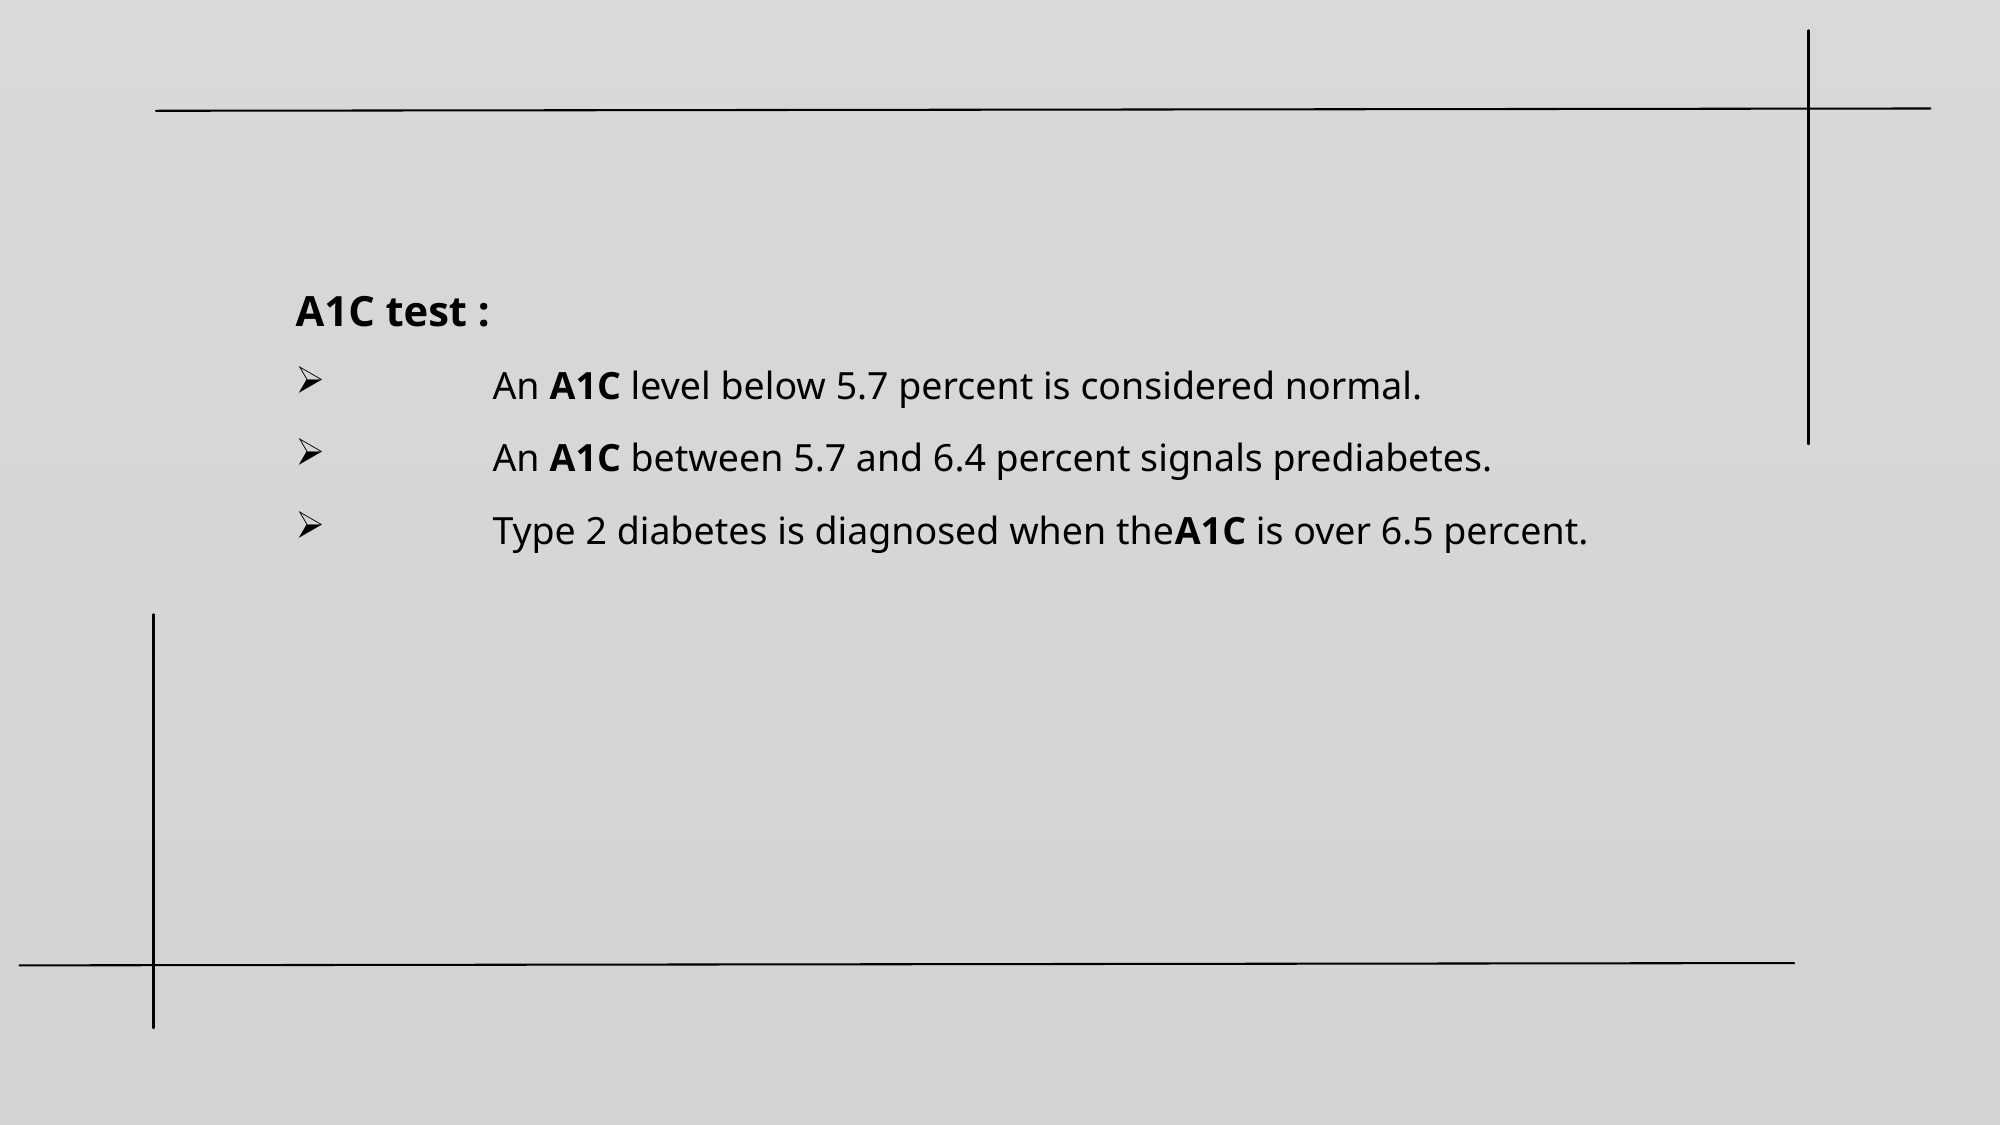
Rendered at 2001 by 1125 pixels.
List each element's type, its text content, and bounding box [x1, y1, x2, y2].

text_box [18, 962, 1795, 966]
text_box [1814, 107, 1931, 112]
text_box A1C test : An A1C level below 5.7 percent is considered normal. An A1C between 5.7 and 6.4 percent signals prediabetes. Type 2 diabetes is diagnosed when theA1C is over 6.5 percent. [280, 269, 1604, 560]
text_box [155, 107, 1803, 112]
